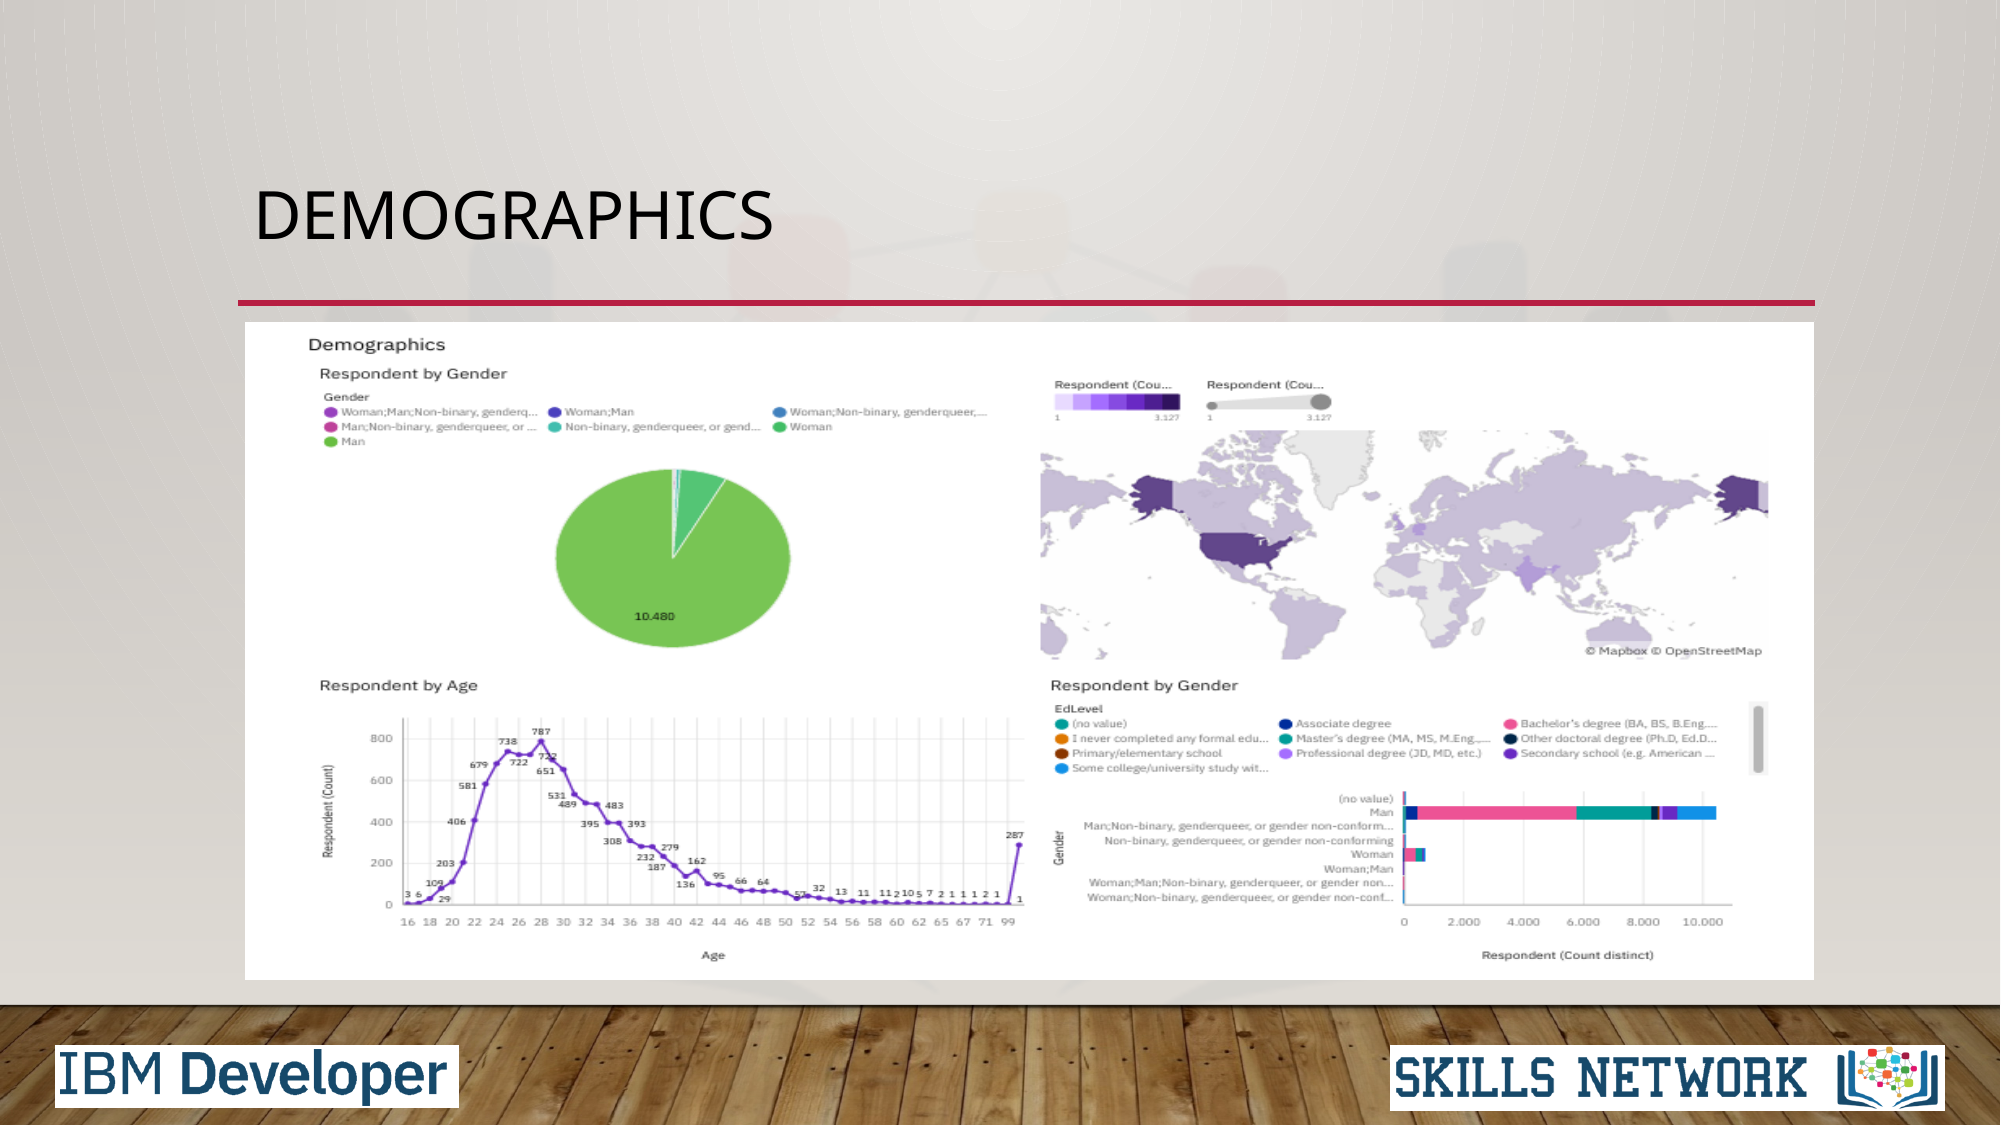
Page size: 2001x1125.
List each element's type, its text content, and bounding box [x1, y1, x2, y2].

list [238, 330, 244, 897]
picture [0, 1005, 2000, 1125]
picture [244, 321, 1814, 980]
title DEMOGRAPHICS [238, 131, 1814, 305]
